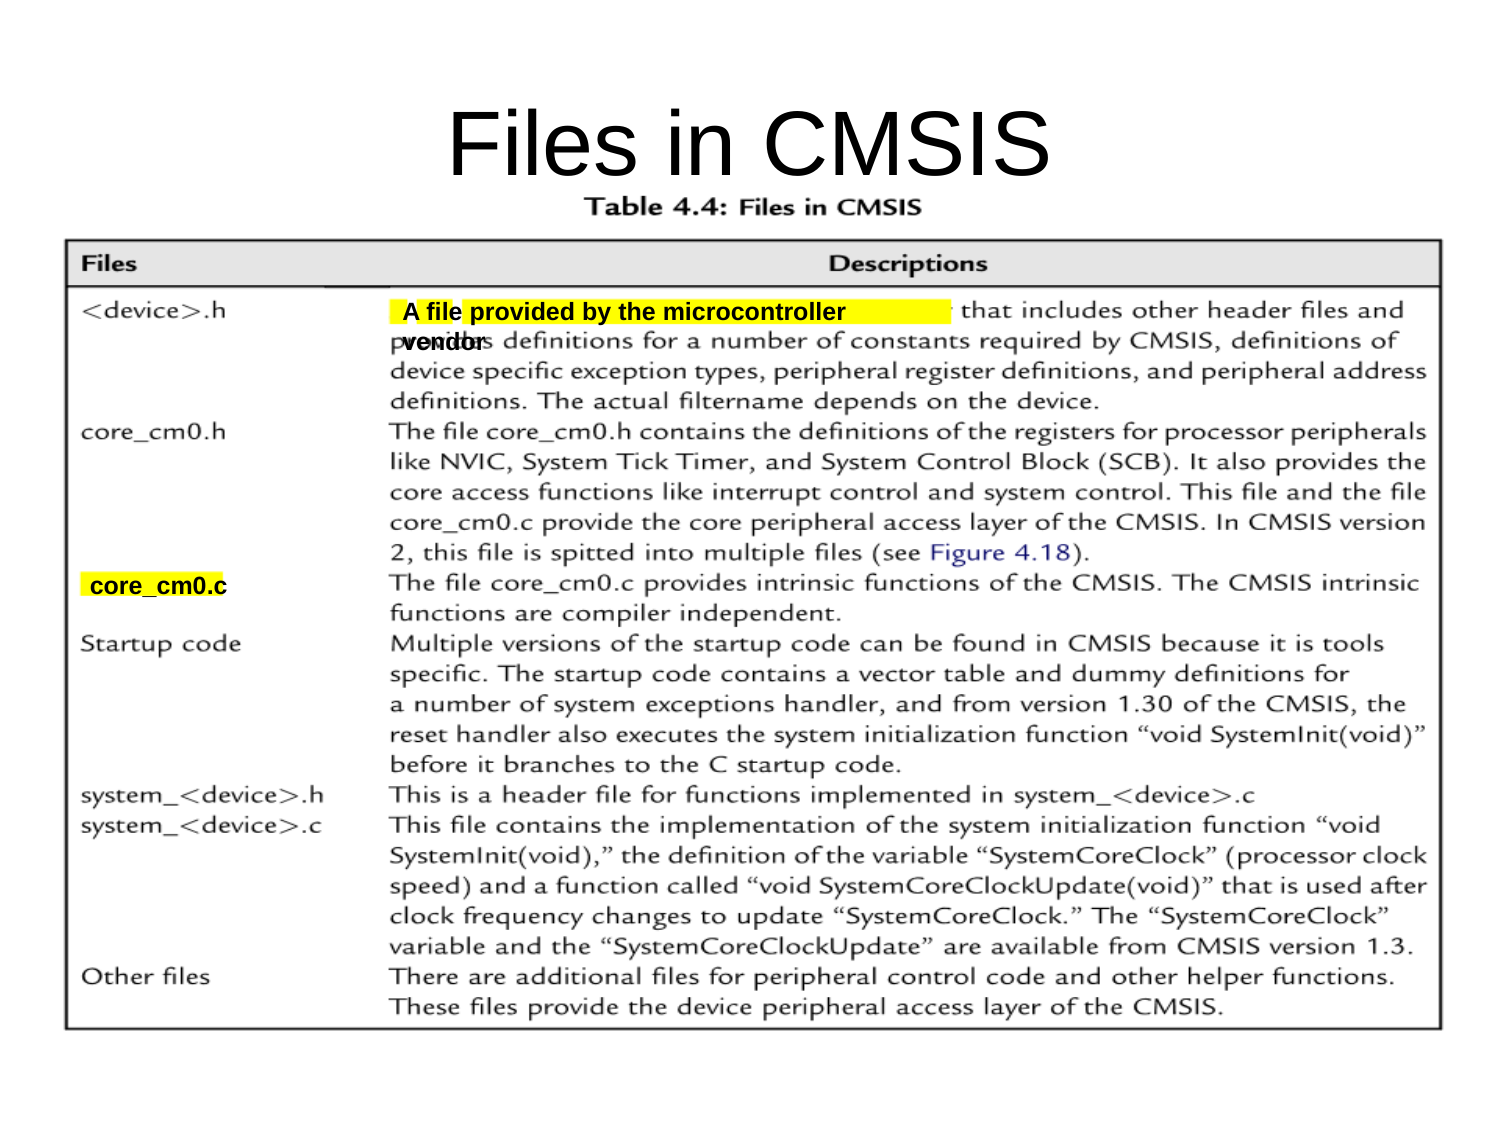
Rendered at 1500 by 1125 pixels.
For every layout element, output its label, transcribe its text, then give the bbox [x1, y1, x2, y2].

title Files in CMSIS [75, 45, 1425, 185]
picture [6, 187, 1500, 1041]
